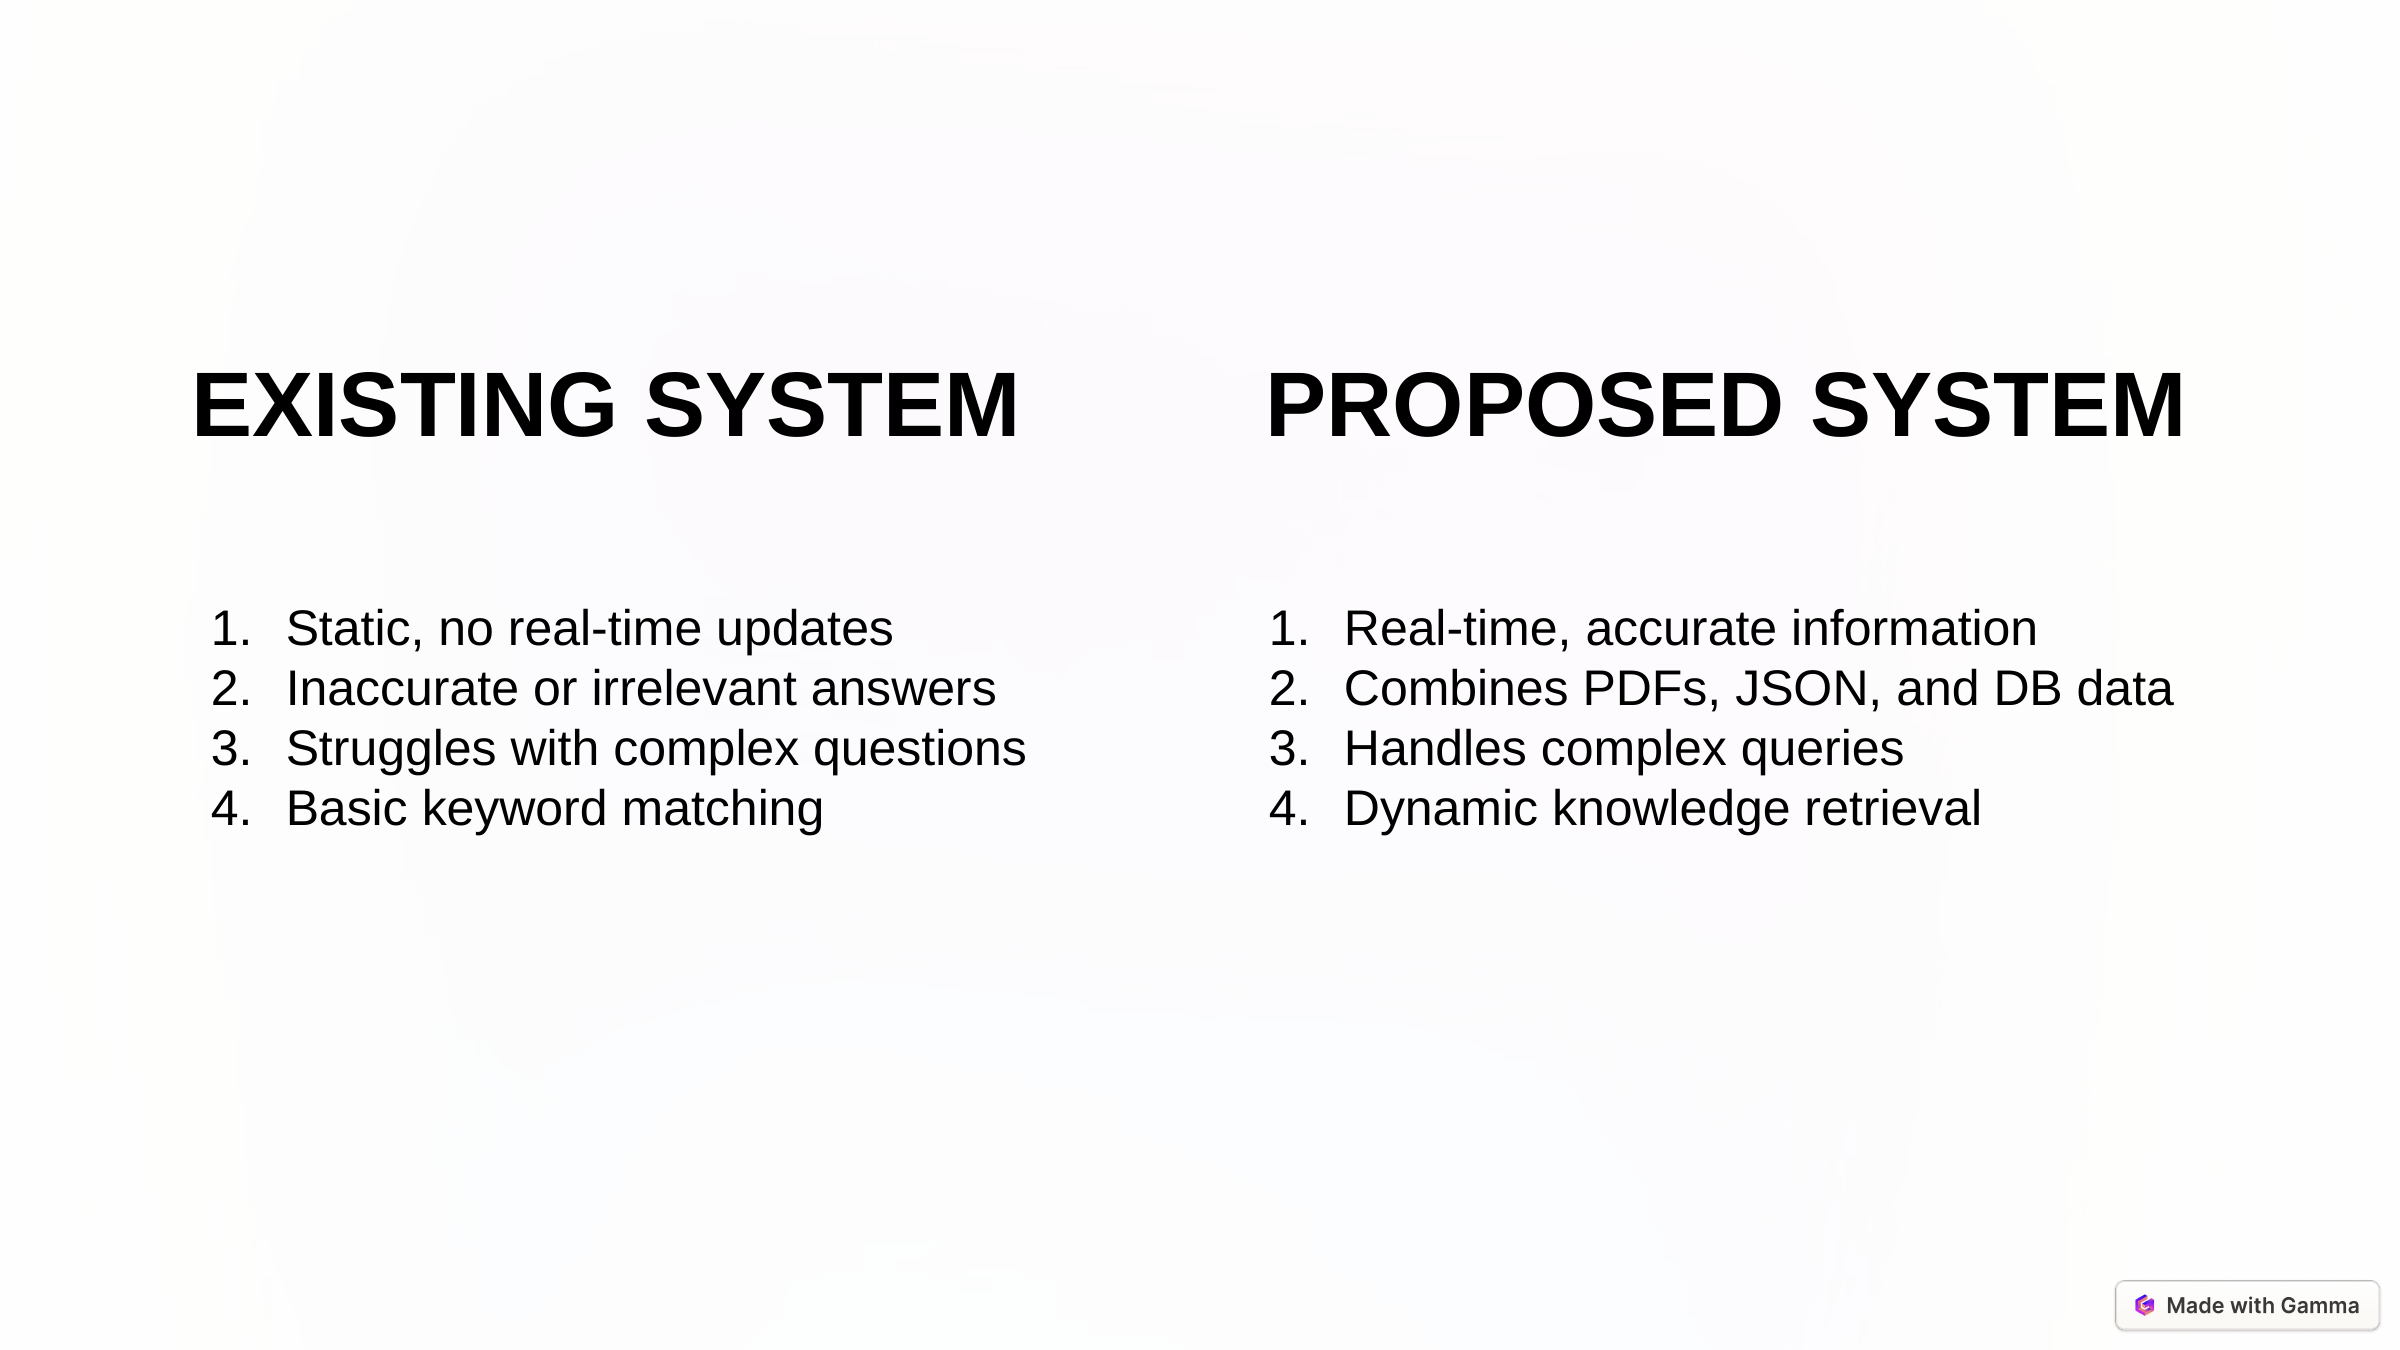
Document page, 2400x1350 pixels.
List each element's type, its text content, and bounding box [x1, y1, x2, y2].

text_box Static, no real-time updates Inaccurate or irrelevant answers Struggles with complex questions Basic keyword matching [196, 587, 1043, 843]
text_box EXISTING SYSTEM [191, 317, 1041, 434]
picture [2106, 1271, 2389, 1339]
text_box Real-time, accurate information Combines PDFs, JSON, and DB data Handles complex queries Dynamic knowledge retrieval [1254, 587, 2190, 843]
text_box PROPOSED SYSTEM [1265, 317, 2195, 434]
